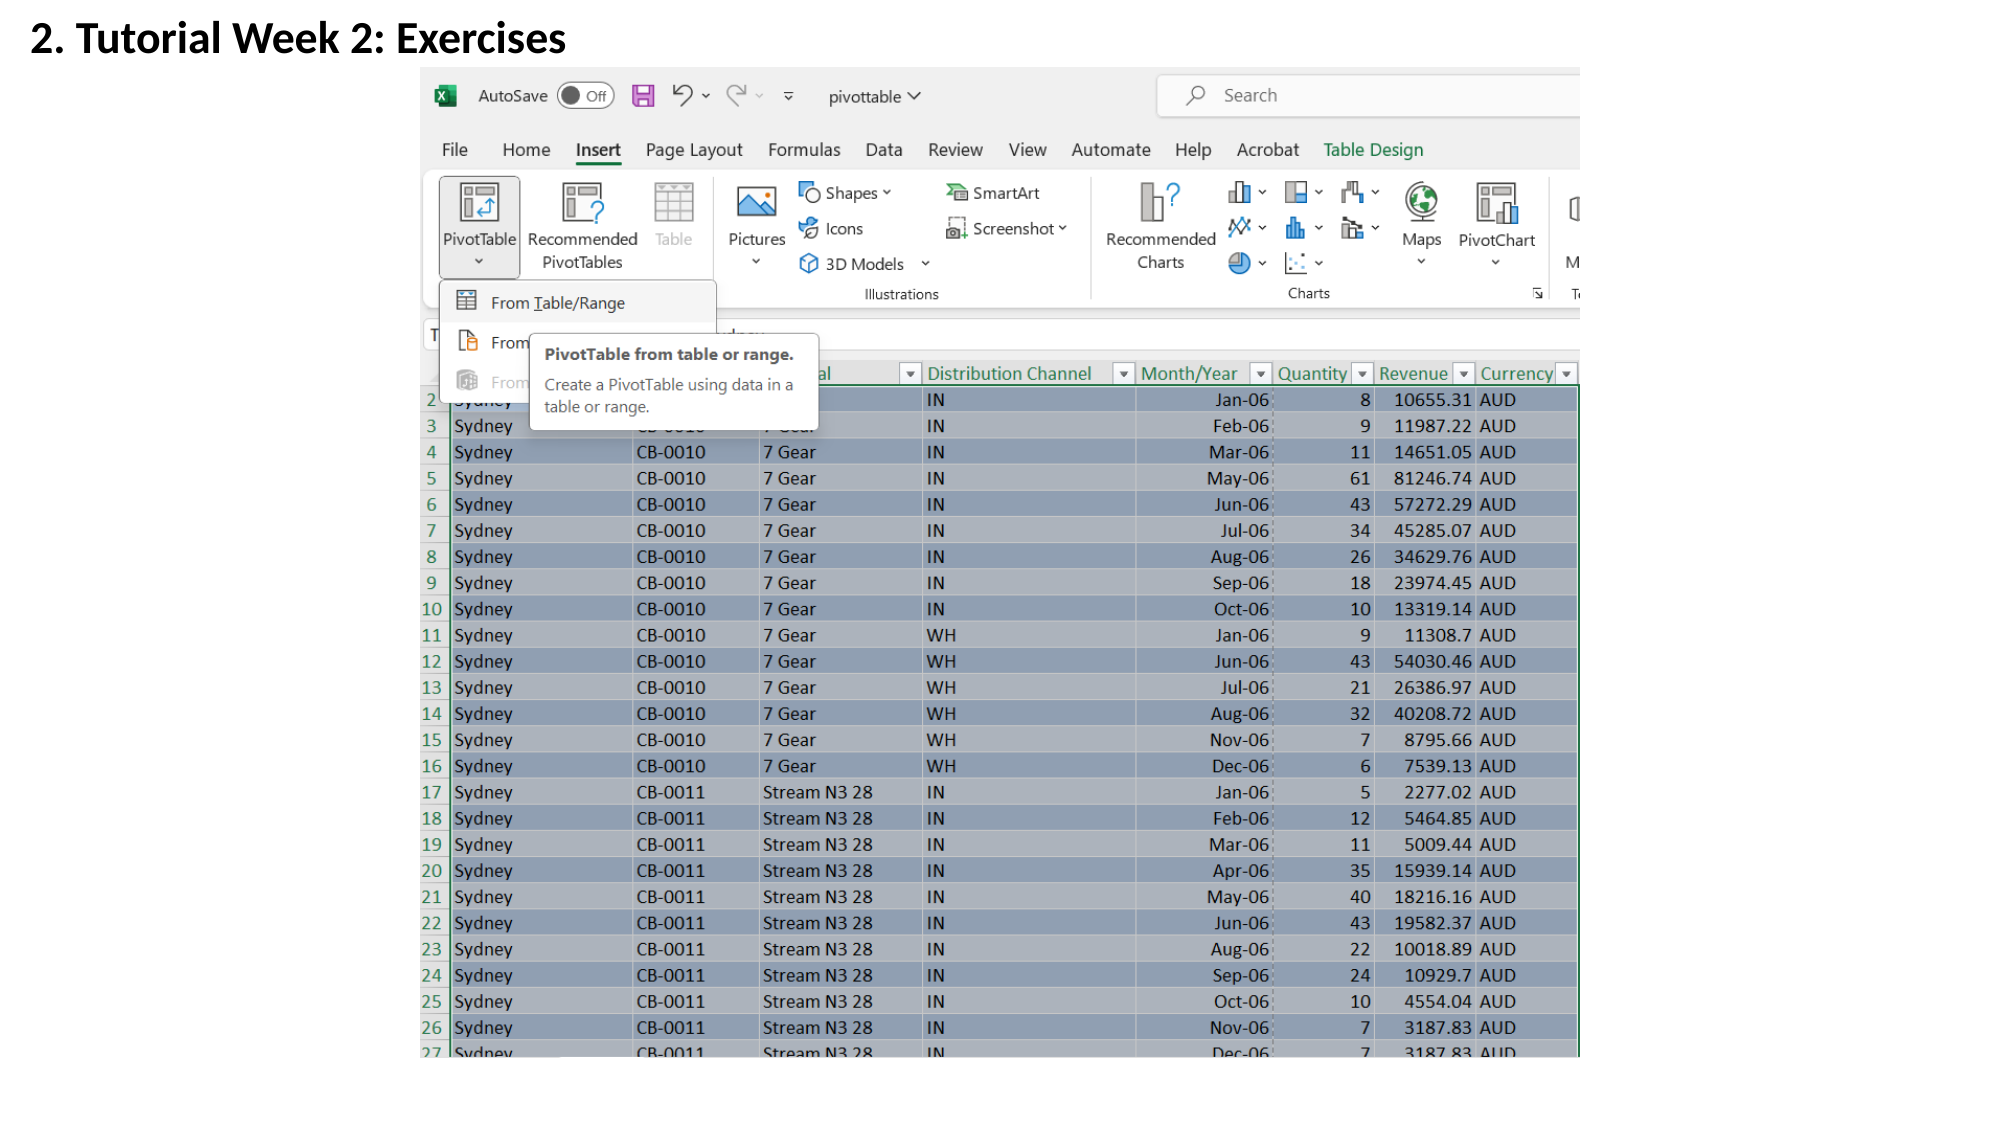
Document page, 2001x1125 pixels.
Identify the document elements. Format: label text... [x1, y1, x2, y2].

text_box 2. Tutorial Week 2: Exercises [15, 0, 1489, 70]
picture [420, 67, 1580, 1058]
